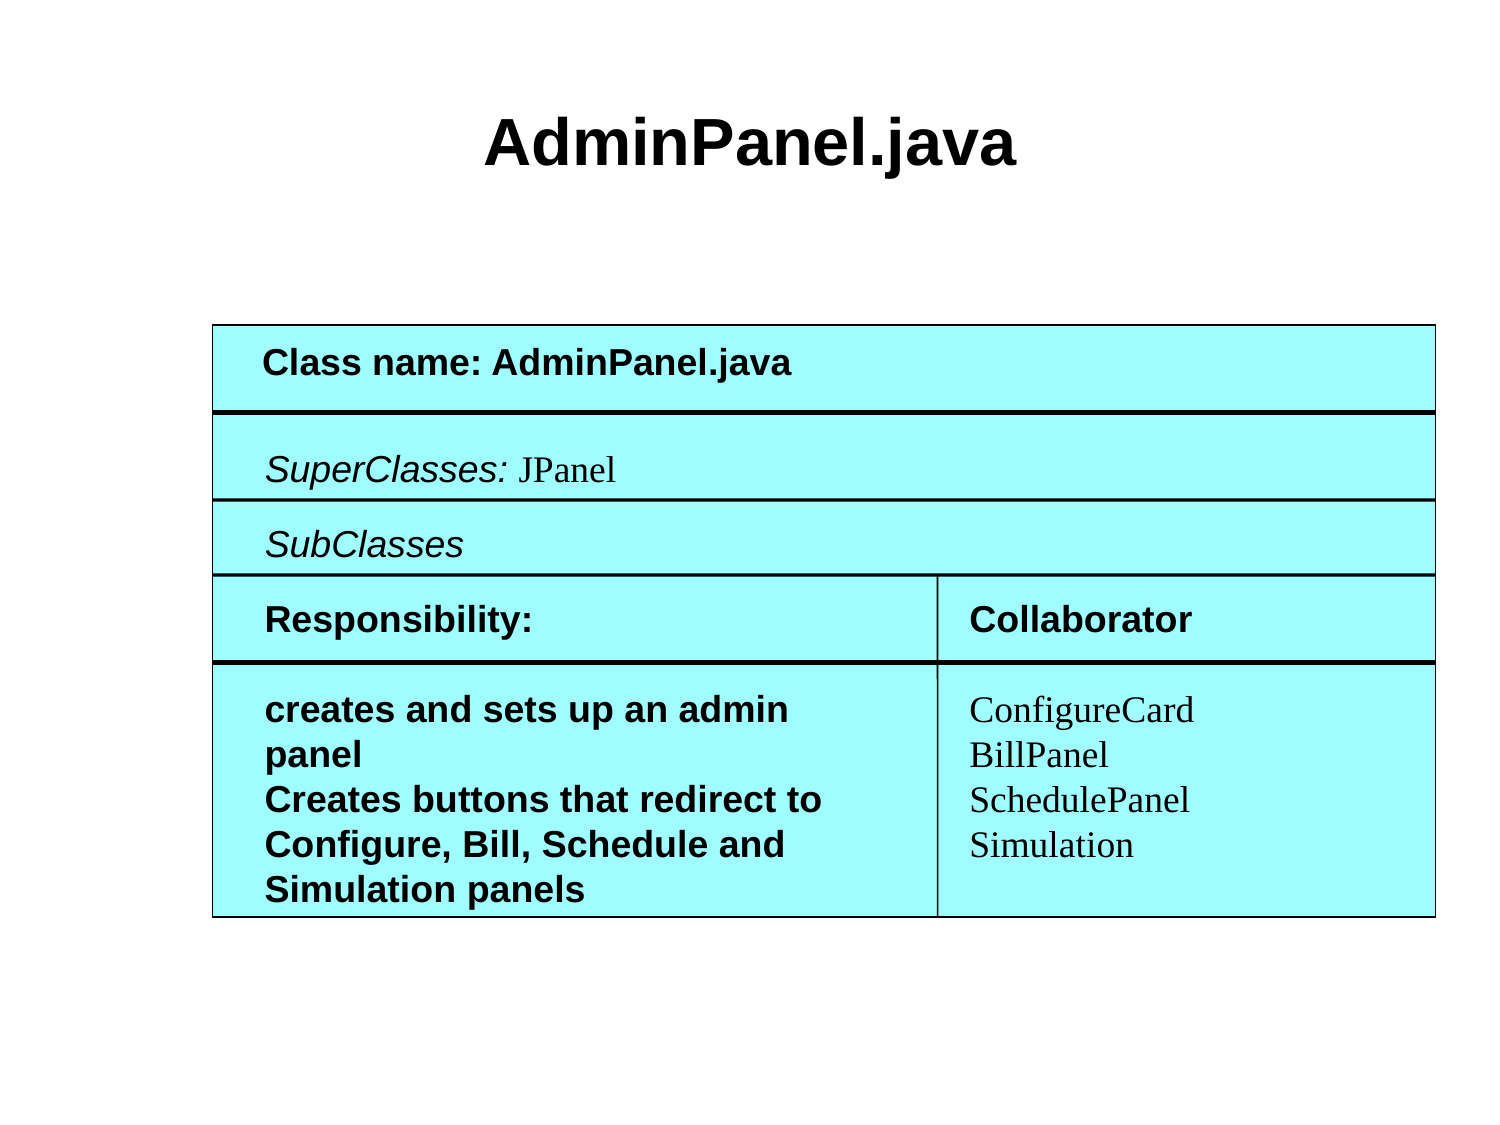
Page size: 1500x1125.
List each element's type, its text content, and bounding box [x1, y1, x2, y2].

text_box Class name: AdminPanel.java [247, 330, 1241, 391]
text_box [212, 324, 1436, 412]
text_box AdminPanel.java [74, 45, 1425, 233]
text_box Responsibility: creates and sets up an admin panel Creates buttons that redirect to Configure, Bill, Schedule and Simulation panels [249, 587, 899, 963]
text_box [212, 413, 1436, 662]
text_box SuperClasses: JPanel [249, 437, 1241, 498]
text_box SubClasses [249, 512, 1241, 573]
text_box [899, 663, 937, 918]
text_box [212, 663, 249, 918]
text_box [938, 663, 1436, 918]
text_box Collaborator ConfigureCard BillPanel SchedulePanel Simulation [954, 587, 1210, 873]
